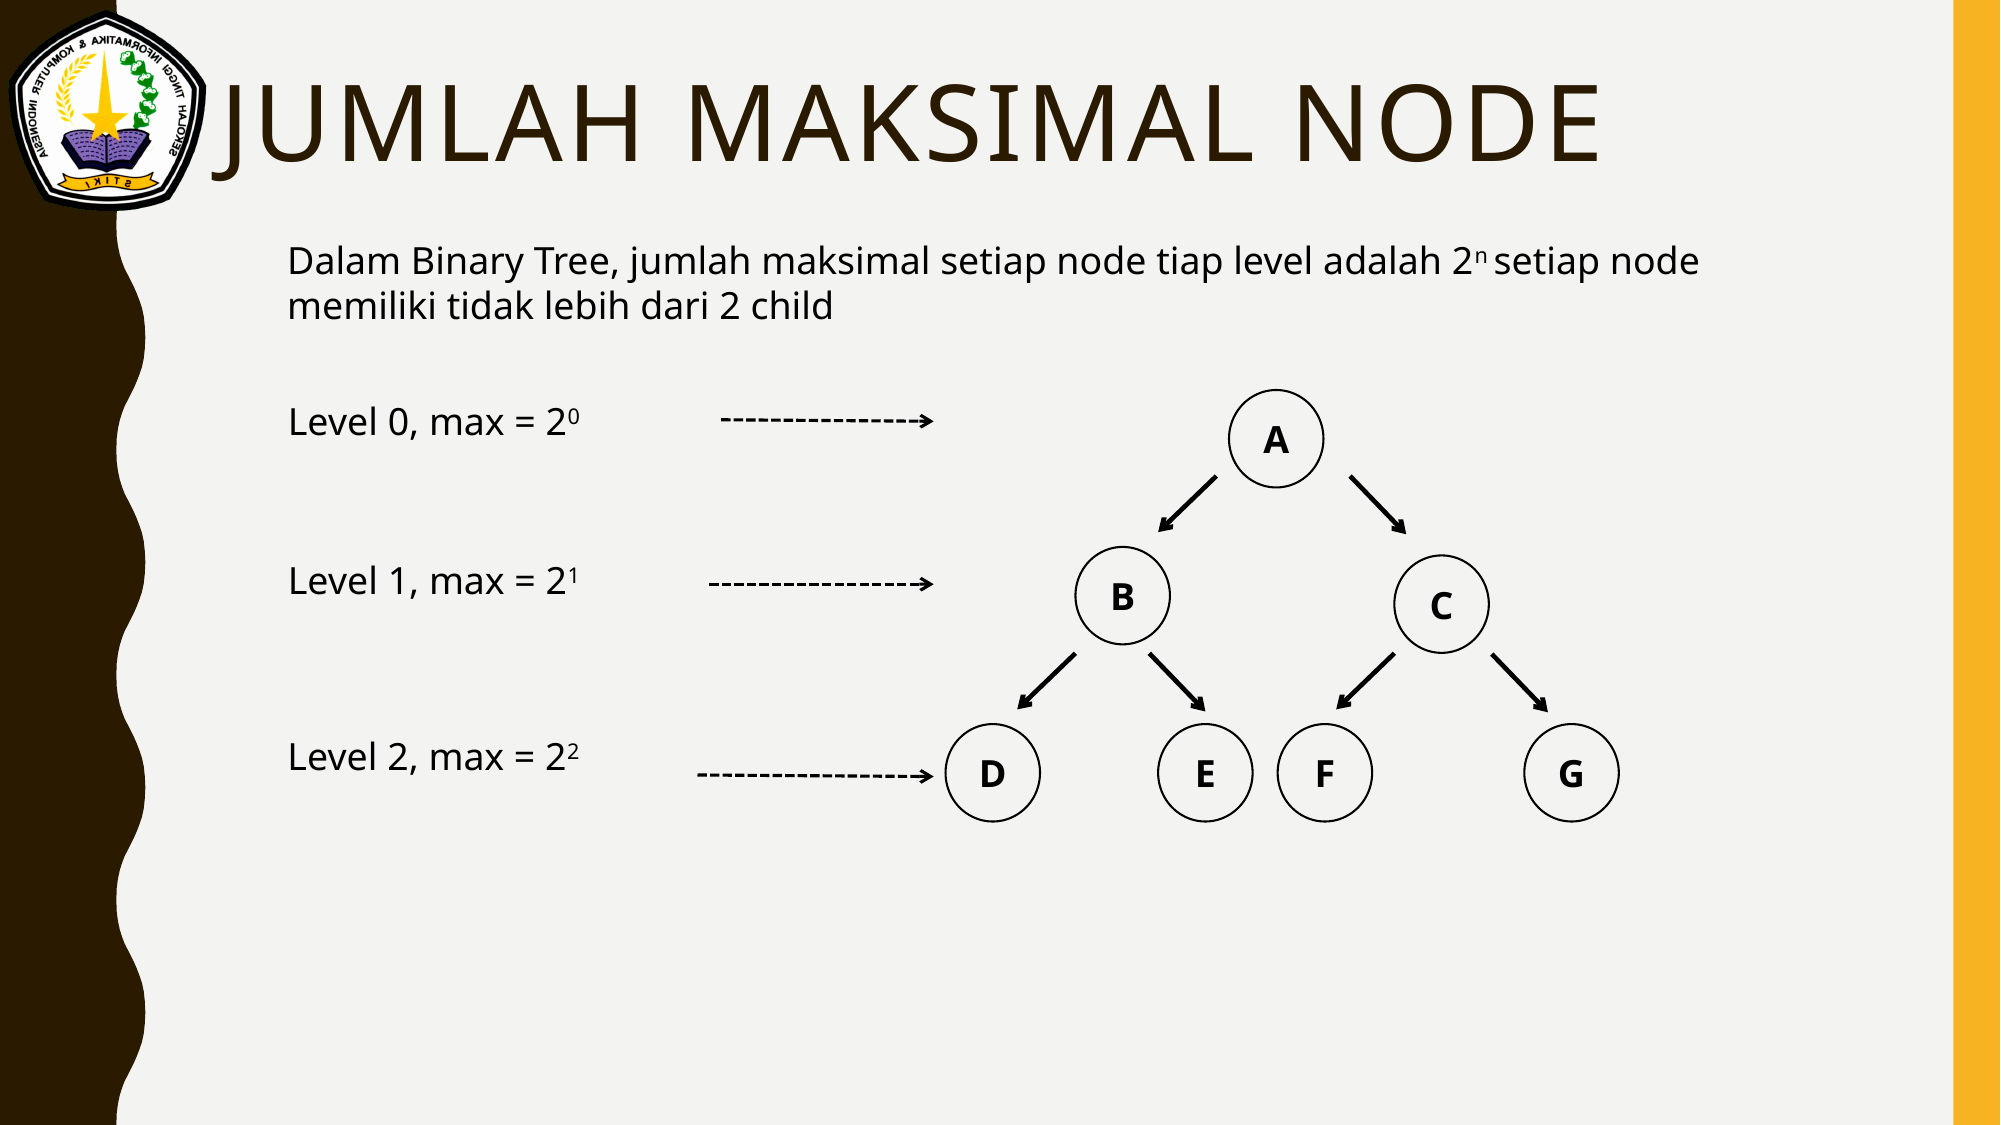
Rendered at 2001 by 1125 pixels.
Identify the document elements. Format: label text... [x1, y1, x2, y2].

text_box Level 1, max = 21 [273, 549, 605, 610]
picture [0, 1, 214, 215]
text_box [945, 390, 1619, 822]
title Jumlah Maksimal Node [205, 62, 1875, 308]
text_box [272, 390, 934, 452]
text_box Level 2, max = 22 [272, 725, 595, 786]
text_box Dalam Binary Tree, jumlah maksimal setiap node tiap level adalah 2n setiap node memiliki tidak lebih dari 2 child [272, 229, 1744, 335]
